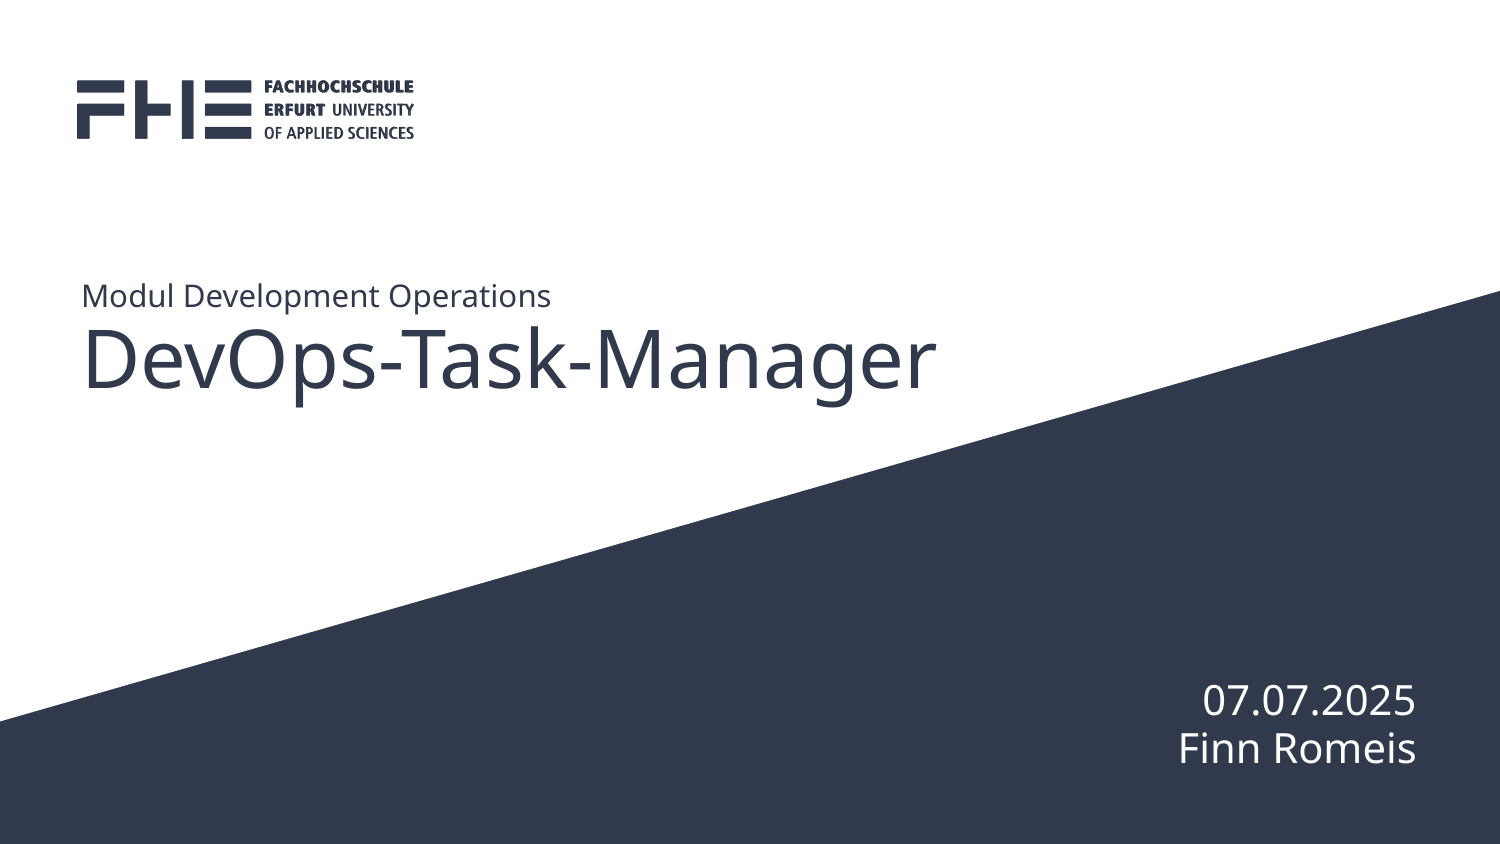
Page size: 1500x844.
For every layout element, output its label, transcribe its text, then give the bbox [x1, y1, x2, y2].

picture [77, 79, 414, 139]
text_box 07.07.2025 Finn Romeis [646, 657, 1432, 788]
text_box Modul Development Operations DevOps-Task-Manager [65, 88, 1199, 422]
